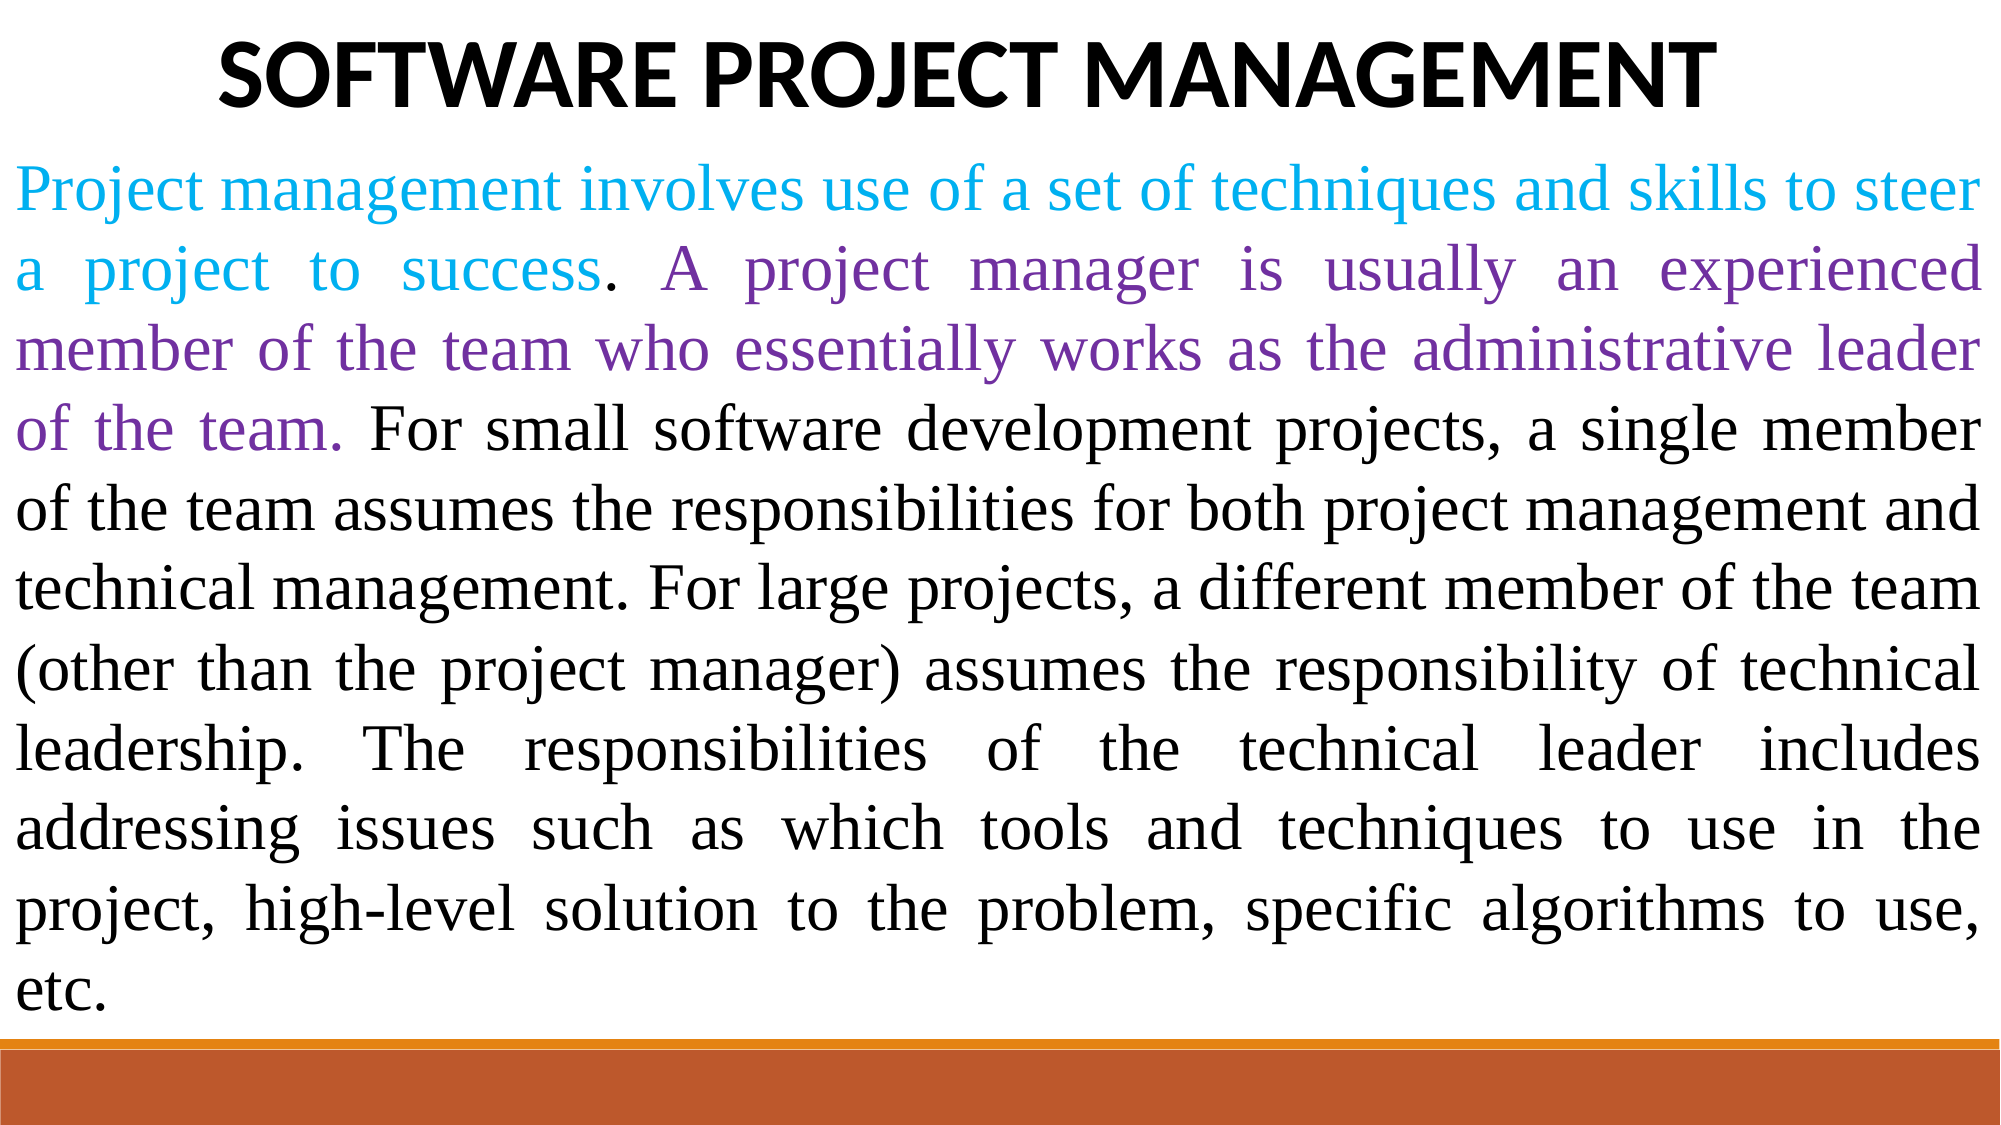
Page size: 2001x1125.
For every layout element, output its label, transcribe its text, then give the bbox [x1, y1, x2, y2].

text_box Project management involves use of a set of techniques and skills to steer a project to success. A project manager is usually an experienced member of the team who essentially works as the administrative leader of the team. For small software development projects, a single member of the team assumes the responsibilities for both project management and technical management. For large projects, a different member of the team (other than the project manager) assumes the responsibility of technical leadership. The responsibilities of the technical leader includes addressing issues such as which tools and techniques to use in the project, high-level solution to the problem, specific algorithms to use, etc. [0, 136, 2000, 1031]
text_box SOFTWARE PROJECT MANAGEMENT [202, 0, 1868, 135]
